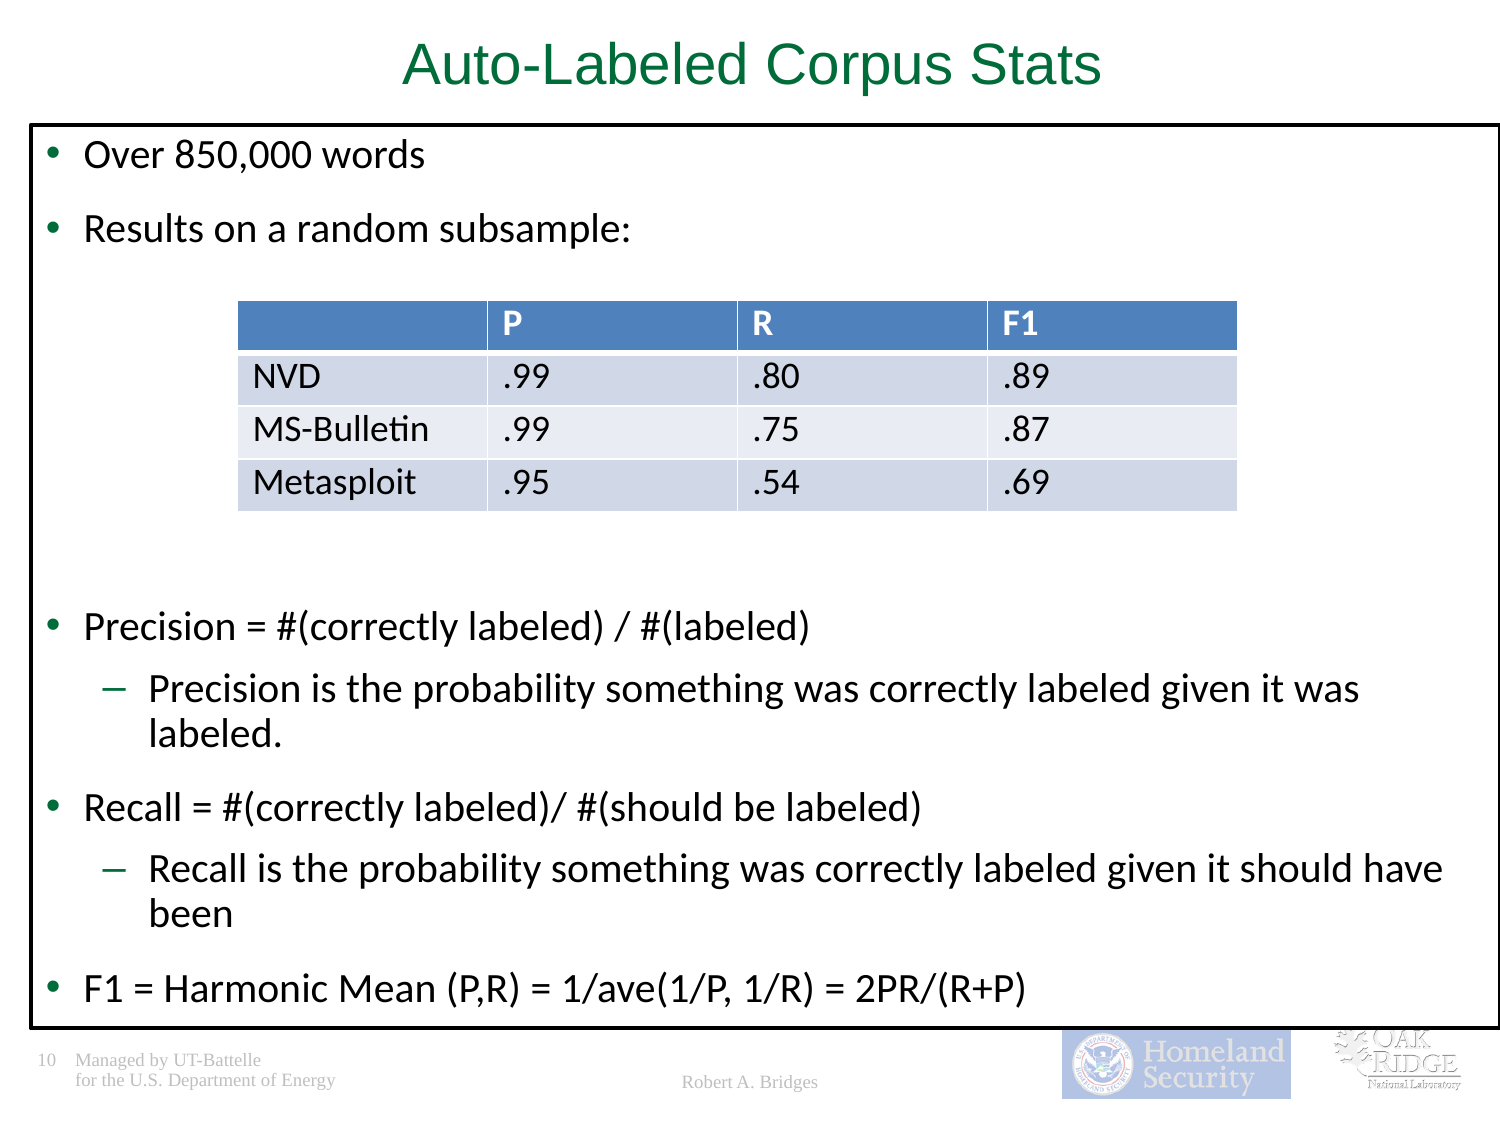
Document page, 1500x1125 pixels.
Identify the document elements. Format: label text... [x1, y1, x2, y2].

table_cell .75 [738, 407, 987, 458]
table_cell .54 [738, 460, 987, 511]
title Auto-Labeled Corpus Stats [18, 29, 1488, 107]
list Over 850,000 words Results on a random subsample: Precision = #(correctly labeled) / #(labeled) Precision is the probability something was correctly labeled given it was labeled. Recall = #(correctly labeled)/ #(should be labeled) Recall is the probability something was correctly labeled given it should have been F1 = Harmonic Mean (P,R) = 1/ave(1/P, 1/R) = 2PR/(R+P) [29, 123, 1500, 1030]
table_header P [488, 301, 737, 350]
table_cell .89 [988, 356, 1237, 405]
picture [1325, 1030, 1472, 1095]
table_cell .95 [488, 460, 737, 511]
table_header R [738, 301, 987, 350]
table_header F1 [988, 301, 1237, 350]
table_cell .99 [488, 356, 737, 405]
table_cell .87 [988, 407, 1237, 458]
table_cell .80 [738, 356, 987, 405]
table_header [238, 301, 487, 350]
table_cell .69 [988, 460, 1237, 511]
table_cell Metasploit [238, 460, 487, 511]
table_cell MS-Bulletin [238, 407, 487, 458]
table_cell .99 [488, 407, 737, 458]
table_cell NVD [238, 356, 487, 405]
